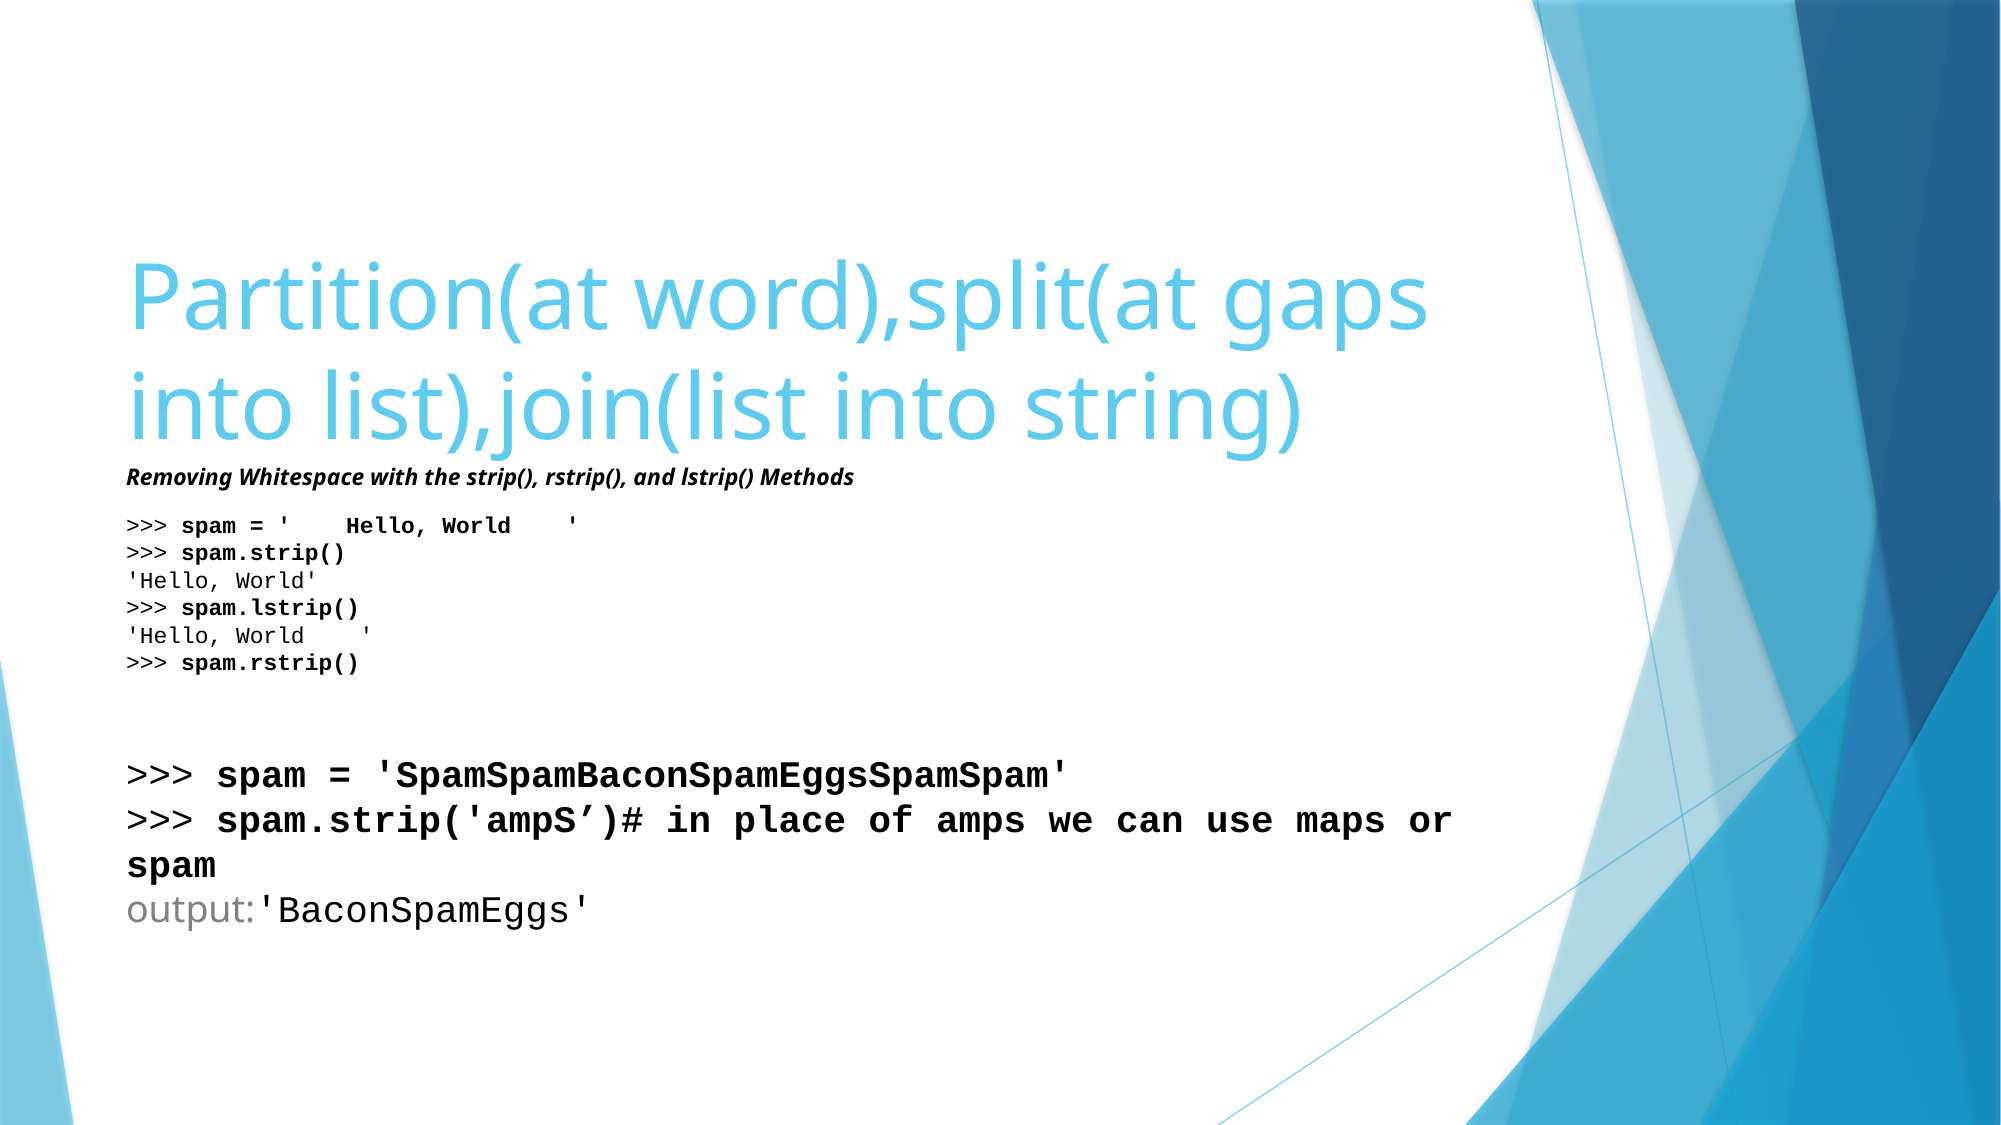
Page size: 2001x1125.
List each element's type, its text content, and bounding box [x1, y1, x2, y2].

list >>> spam = 'SpamSpamBaconSpamEggsSpamSpam' >>> spam.strip('ampS’)# in place of amps we can use maps or spam output:'BaconSpamEggs' [111, 742, 1522, 991]
list Removing Whitespace with the strip(), rstrip(), and lstrip() Methods >>> spam = ' Hello, World ' >>> spam.strip() 'Hello, World' >>> spam.lstrip() 'Hello, World ' >>> spam.rstrip() [111, 658, 1522, 742]
title Partition(at word),split(at gaps into list),join(list into string) [112, 99, 1522, 596]
